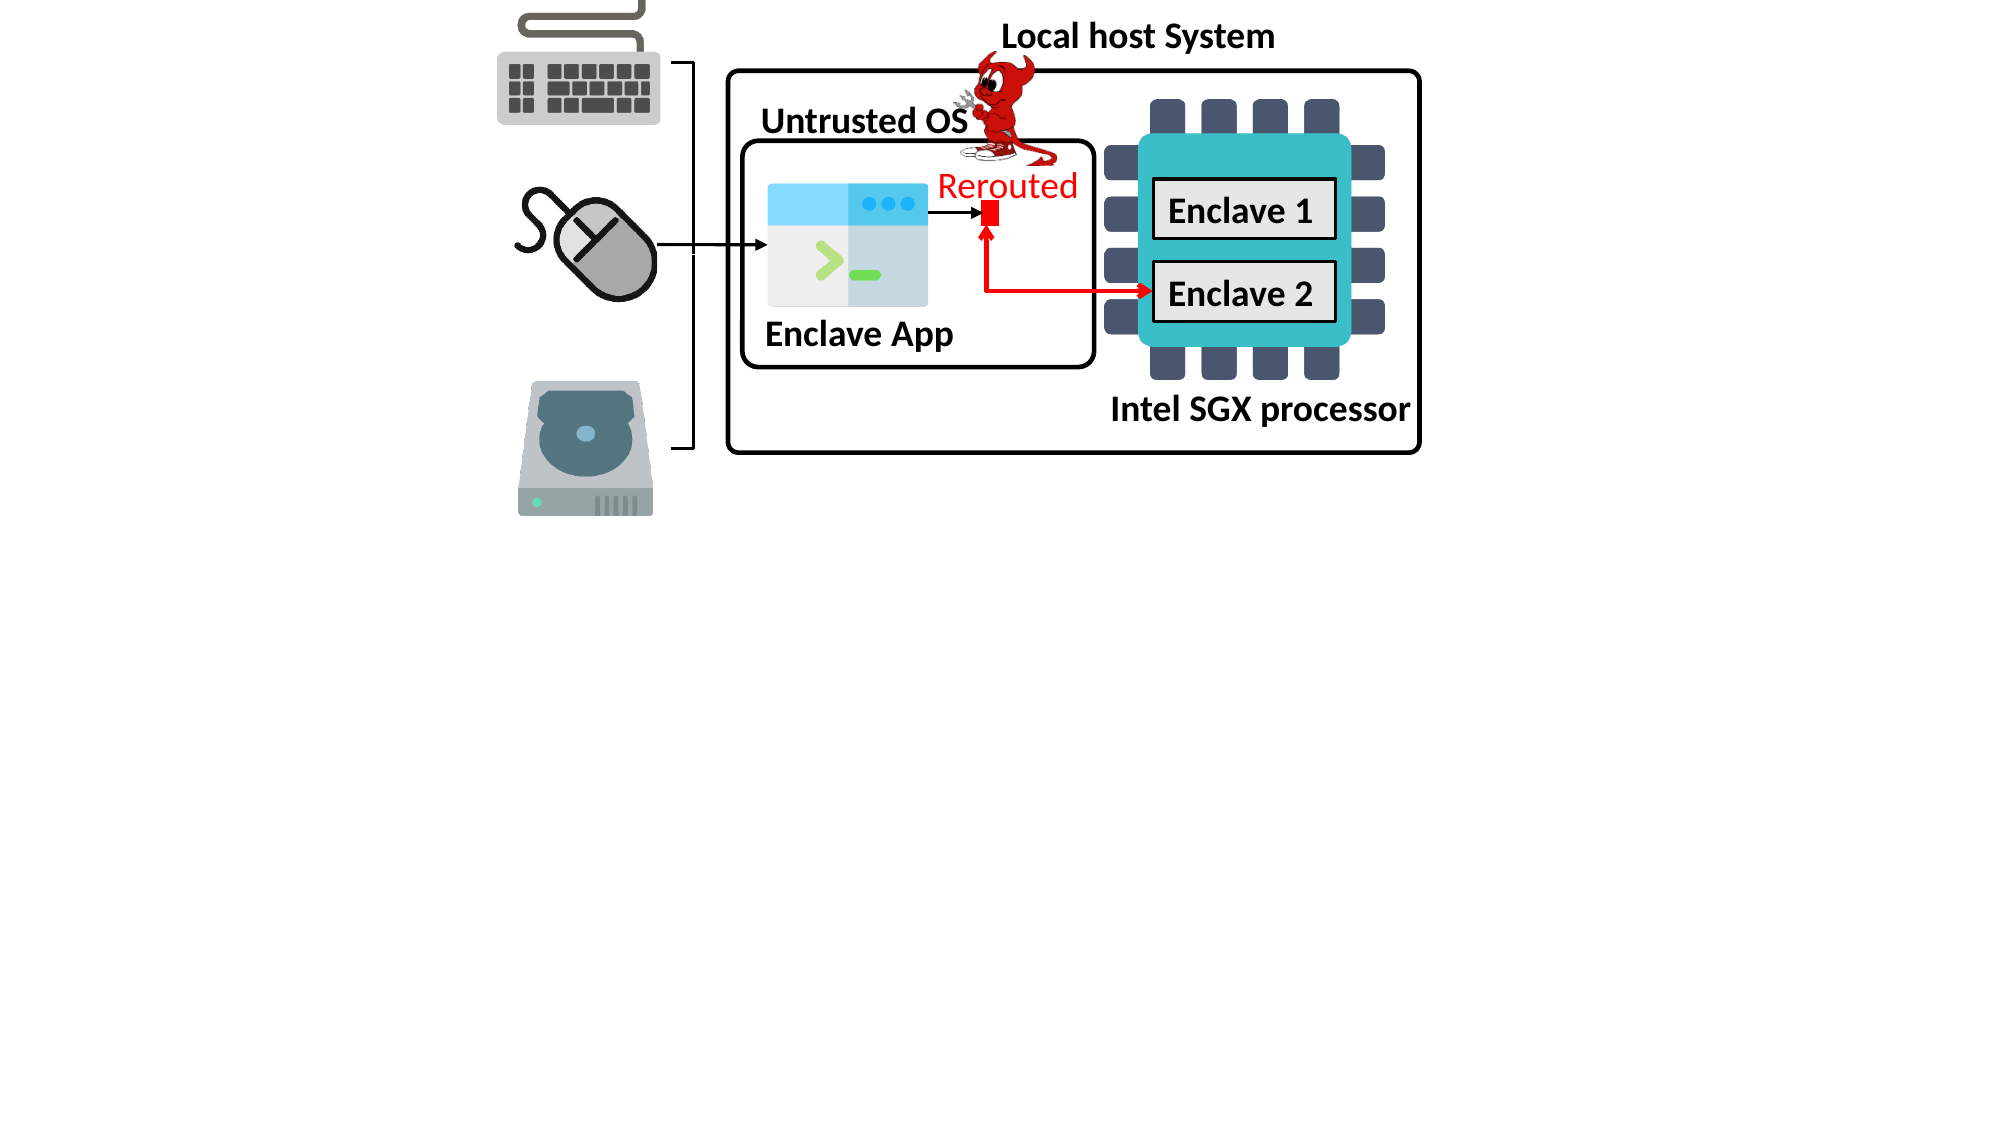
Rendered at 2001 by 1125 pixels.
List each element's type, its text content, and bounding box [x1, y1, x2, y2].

text_box [726, 69, 952, 244]
text_box [741, 144, 952, 244]
text_box Rerouted [922, 153, 1094, 214]
text_box Intel SGX processor [1095, 376, 1427, 436]
text_box Untrusted OS [746, 88, 952, 148]
text_box [741, 214, 1096, 369]
text_box [999, 139, 1096, 224]
picture [518, 381, 653, 516]
text_box Enclave App [750, 301, 969, 361]
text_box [671, 62, 694, 449]
text_box [726, 245, 1421, 454]
text_box Local host System [986, 3, 1291, 64]
text_box [1057, 69, 1421, 376]
picture [767, 183, 929, 307]
text_box [981, 214, 999, 226]
picture [496, 0, 661, 125]
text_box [1104, 99, 1385, 380]
picture [514, 185, 658, 304]
picture [952, 51, 1057, 167]
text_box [984, 224, 1153, 293]
